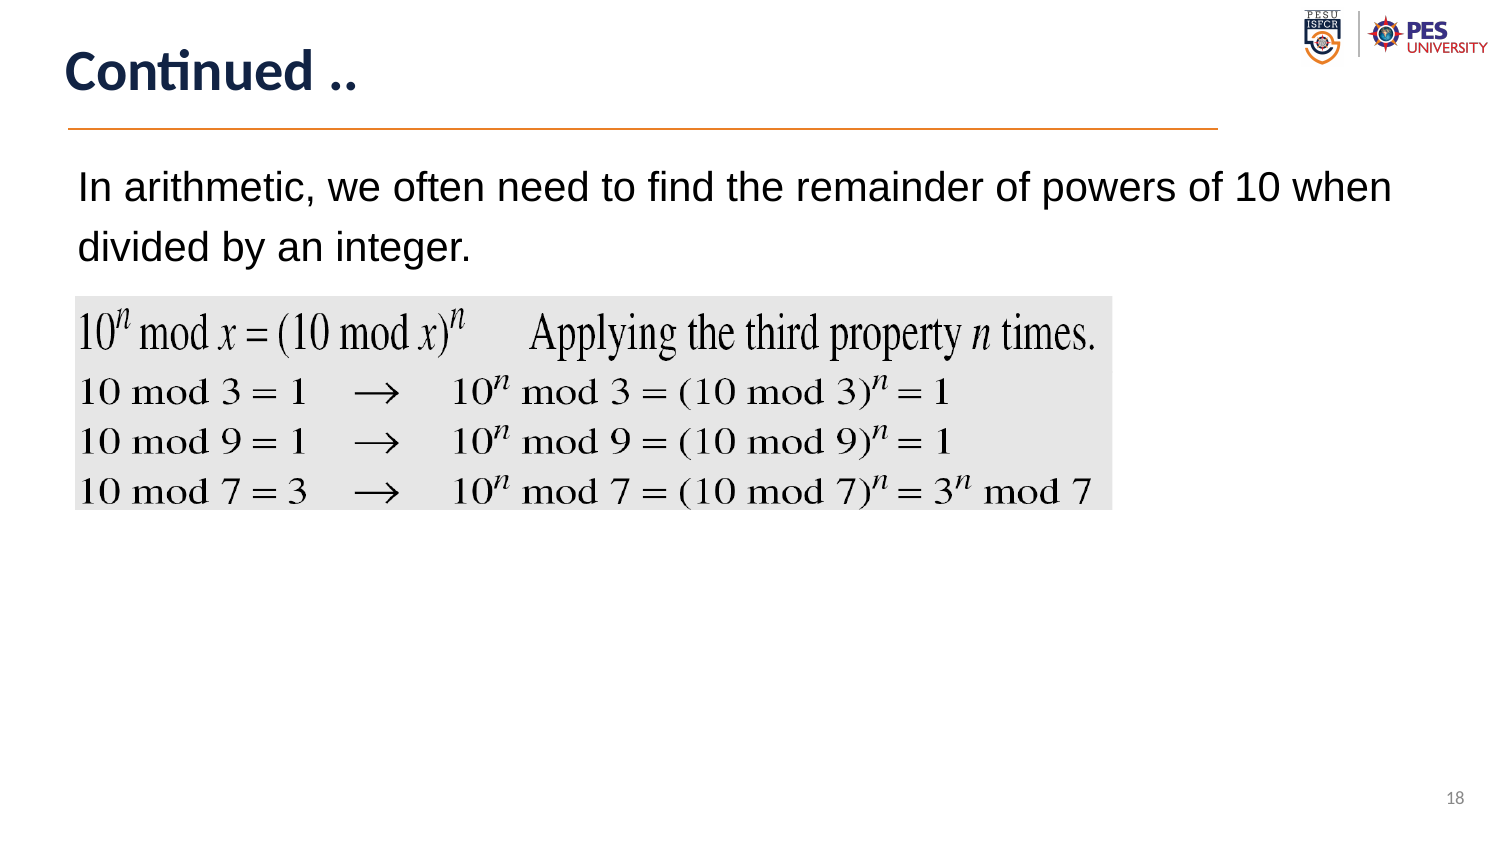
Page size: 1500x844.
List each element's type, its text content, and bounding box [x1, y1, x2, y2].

list In arithmetic, we often need to find the remainder of powers of 10 when divided by an integer. [50, 157, 1452, 749]
picture [74, 296, 1113, 510]
picture [1301, 7, 1344, 23]
picture [1367, 15, 1488, 53]
title Continued .. [50, 23, 1344, 120]
slide_number 18 [1389, 764, 1480, 830]
